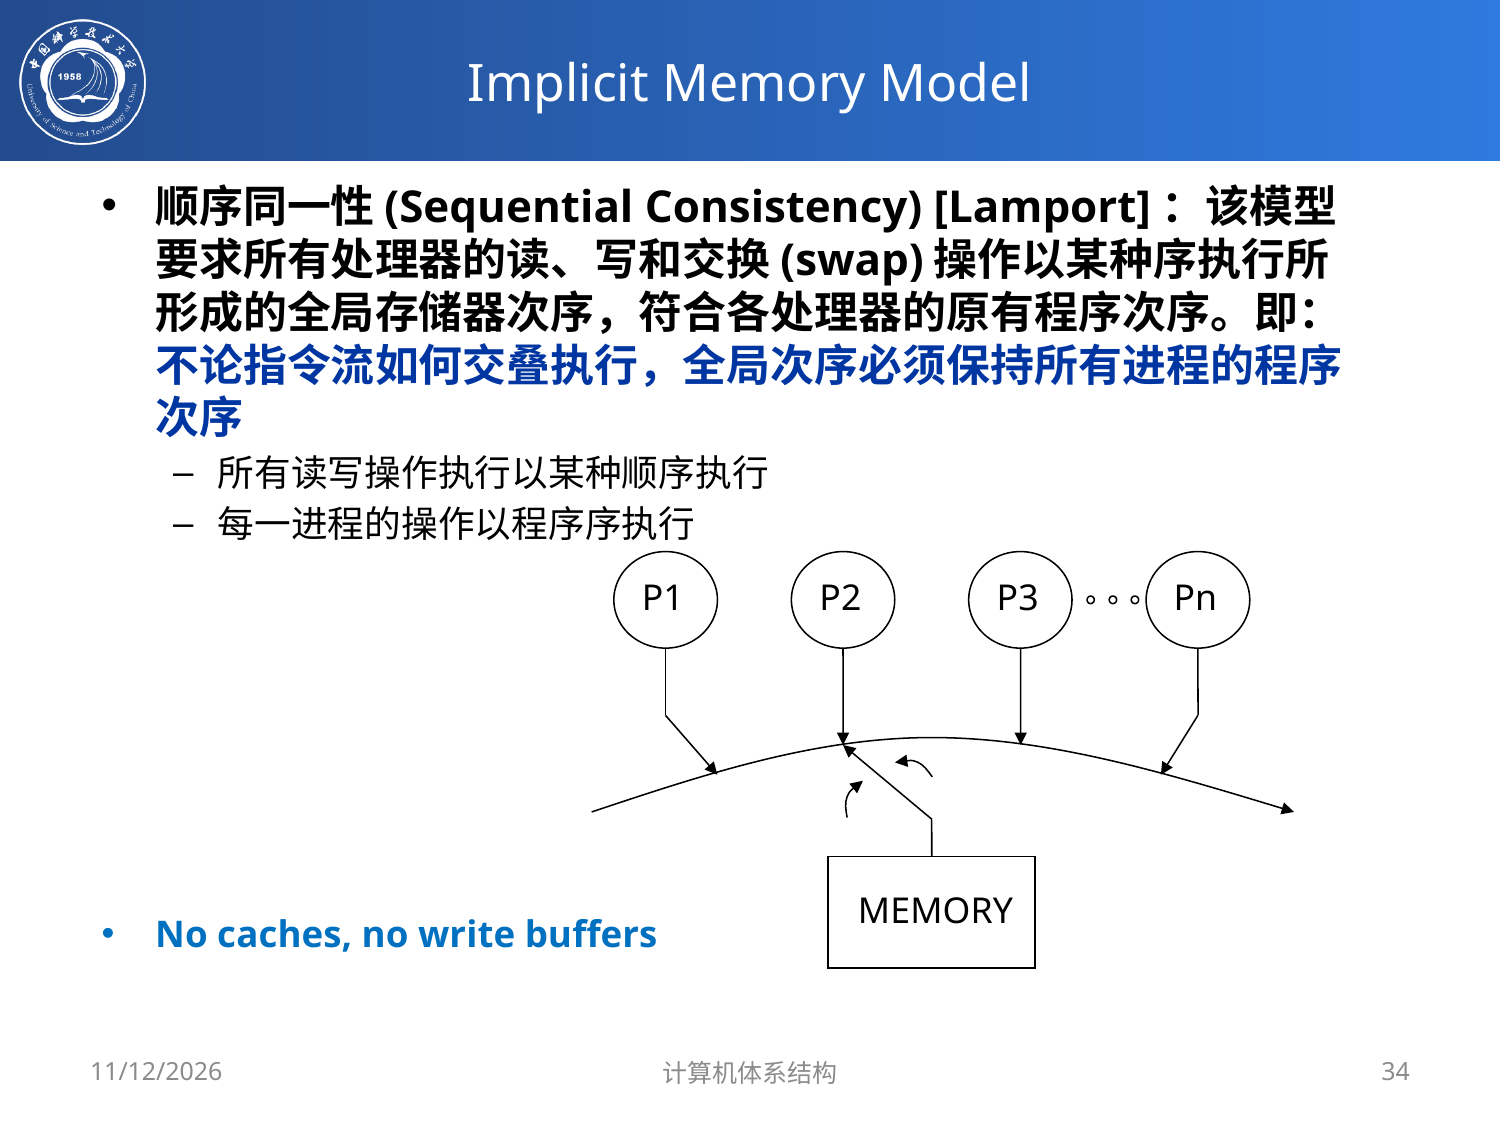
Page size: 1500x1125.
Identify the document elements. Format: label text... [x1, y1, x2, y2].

footer 计算机体系结构 [512, 1042, 988, 1103]
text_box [591, 550, 1295, 969]
slide_number 34 [1074, 1042, 1425, 1103]
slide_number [75, 1042, 425, 1103]
picture [19, 19, 146, 145]
title Implicit Memory Model [103, 42, 1397, 121]
list 顺序同一性(Sequential Consistency) [Lamport]：该模型要求所有处理器的读、写和交换(swap)操作以某种序执行所形成的全局存储器次序，符合各处理器的原有程序次序。即： 不论指令流如何交叠执行，全局次序必须保持所有进程的程序次序 所有读写操作执行以某种顺序执行 每一进程的操作以程序序执行 No caches, no write buffers [86, 171, 1381, 963]
